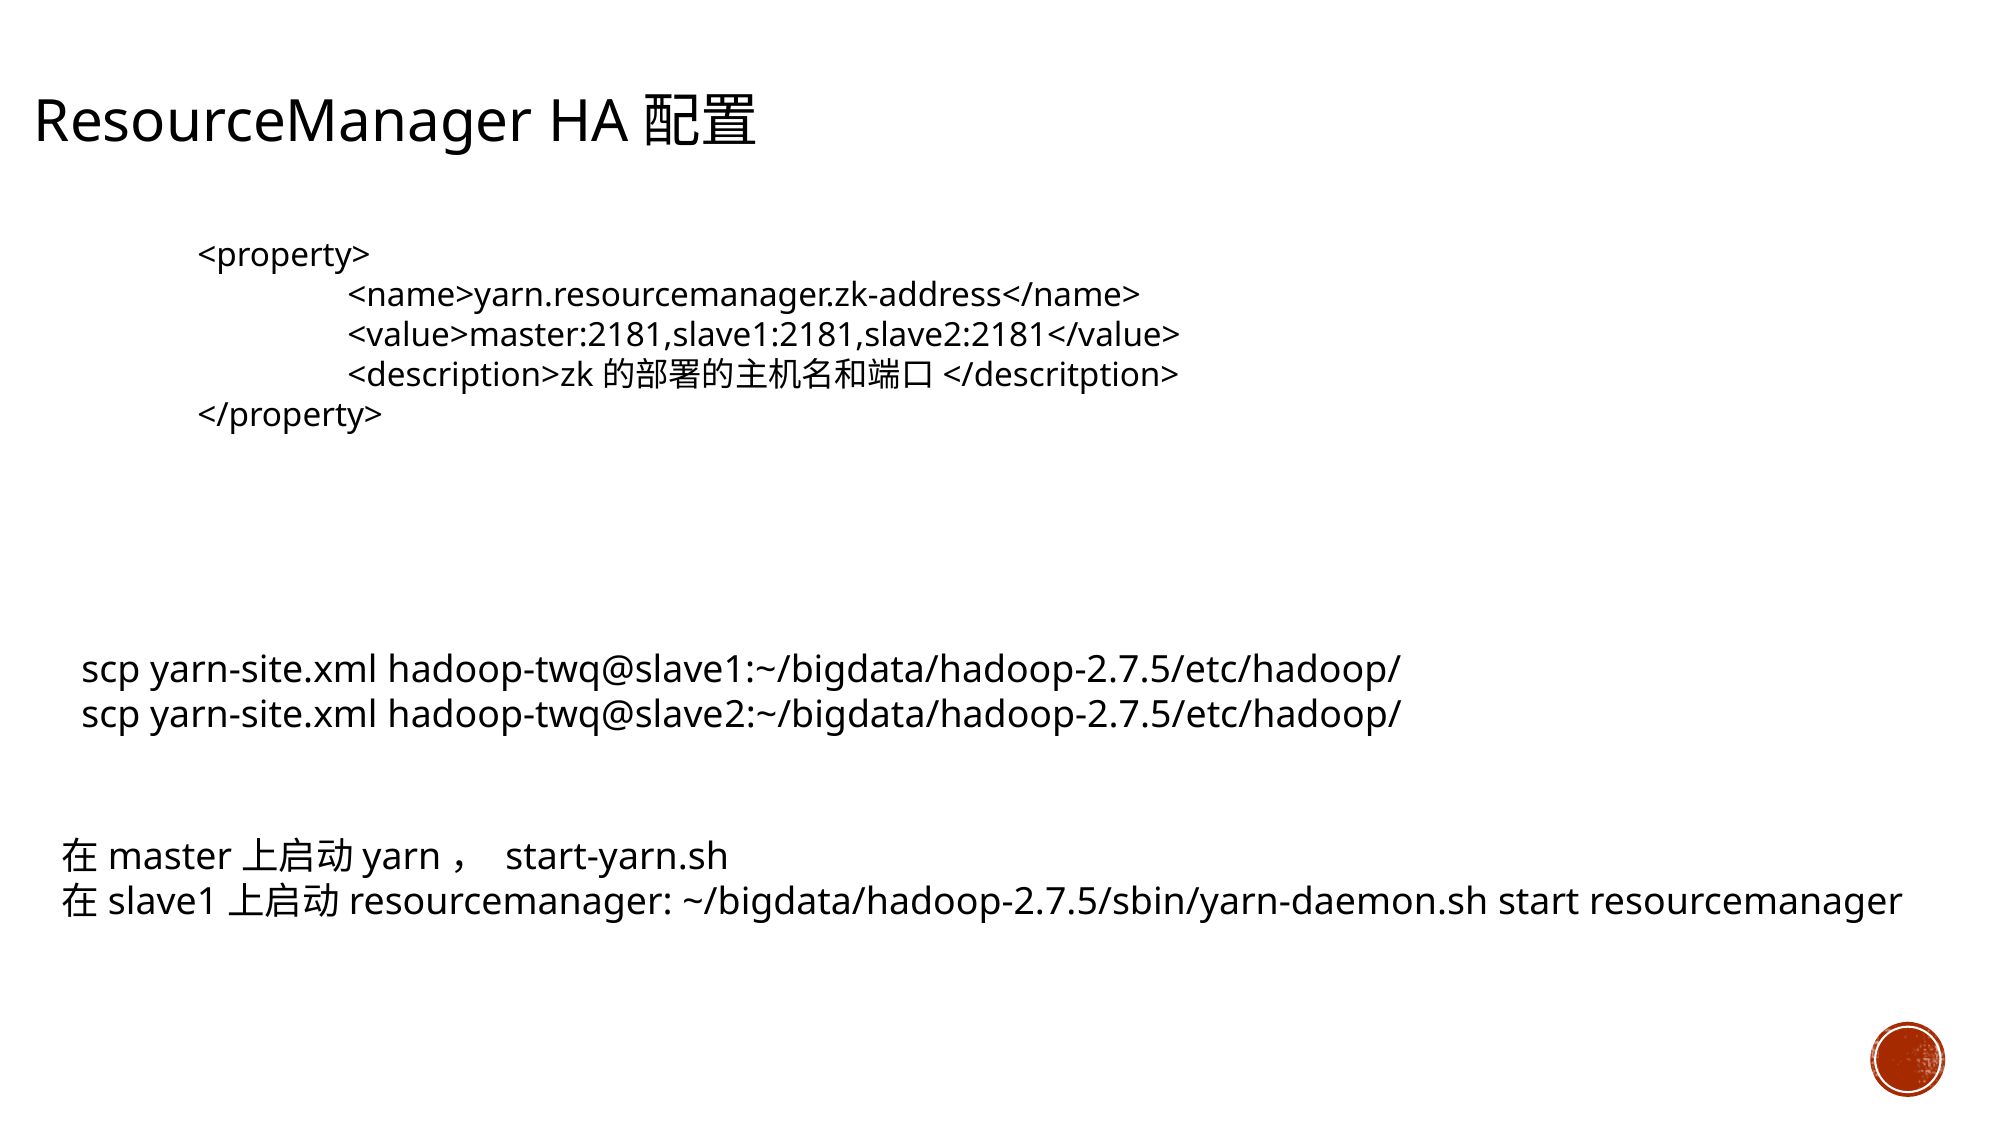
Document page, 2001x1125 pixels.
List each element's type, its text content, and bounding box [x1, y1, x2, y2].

text_box <property> <name>yarn.resourcemanager.zk-address</name> <value>master:2181,slave1:2181,slave2:2181</value> <description>zk的部署的主机名和端口</descritption> </property> [182, 185, 1689, 441]
text_box 在master上启动yarn， start-yarn.sh 在slave1上启动resourcemanager: ~/bigdata/hadoop-2.7.5/sbin/yarn-daemon.sh start resourcemanager [46, 824, 1919, 930]
text_box ResourceManager HA配置 [19, 75, 774, 161]
text_box scp yarn-site.xml hadoop-twq@slave1:~/bigdata/hadoop-2.7.5/etc/hadoop/ scp yarn-site.xml hadoop-twq@slave2:~/bigdata/hadoop-2.7.5/etc/hadoop/ [66, 637, 1681, 743]
